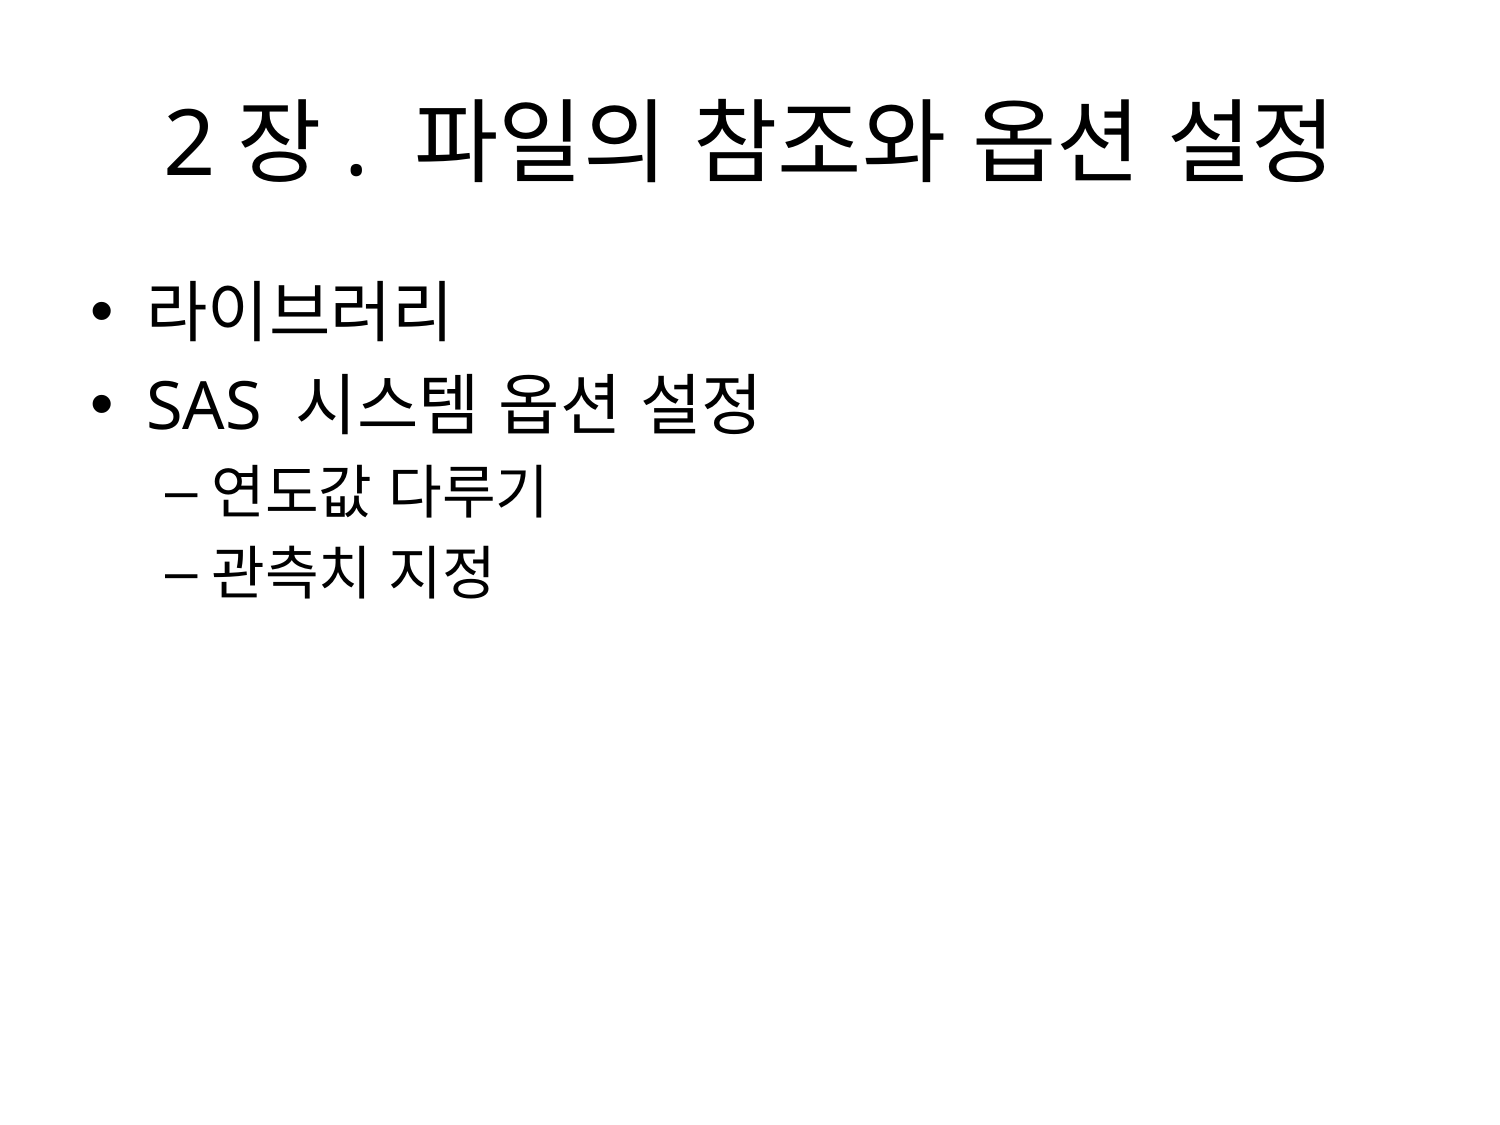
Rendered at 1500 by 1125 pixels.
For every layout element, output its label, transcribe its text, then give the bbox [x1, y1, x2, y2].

list 라이브러리 SAS 시스템 옵션 설정 연도값 다루기 관측치 지정 [75, 262, 1425, 1005]
title 2장. 파일의 참조와 옵션 설정 [75, 45, 1425, 233]
